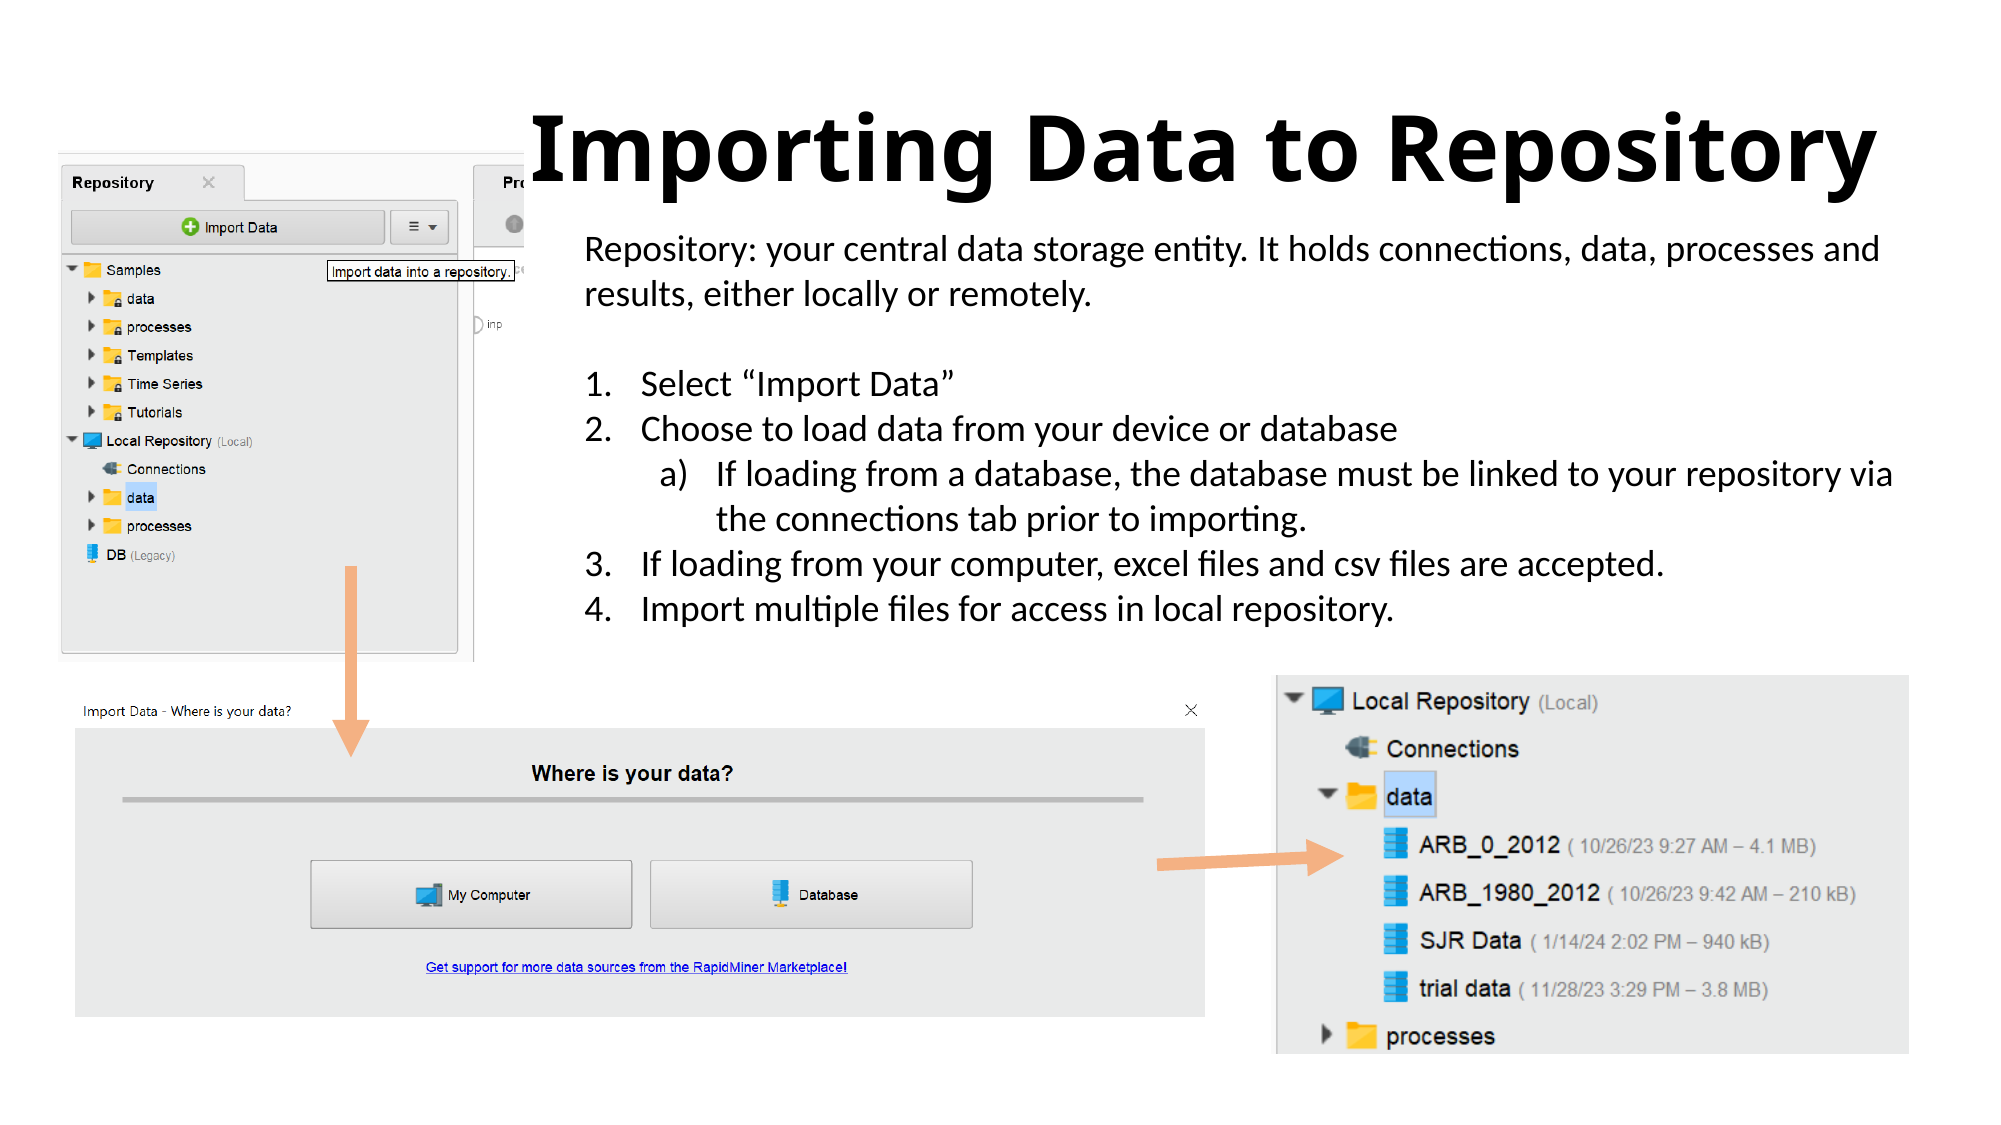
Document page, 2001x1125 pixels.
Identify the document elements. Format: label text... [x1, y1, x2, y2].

picture [75, 695, 1205, 1017]
text_box Repository: your central data storage entity. It holds connections, data, processes and results, either locally or remotely. Select “Import Data” Choose to load data from your device or database If loading from a database, the database must be linked to your repository via the connections tab prior to importing. If loading from your computer, excel files and csv files are accepted. Import multiple files for access in local repository. [569, 216, 1932, 726]
picture [58, 150, 524, 662]
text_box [1157, 855, 1345, 865]
picture [1271, 675, 1909, 1054]
title Importing Data to Repository [342, 42, 2000, 261]
